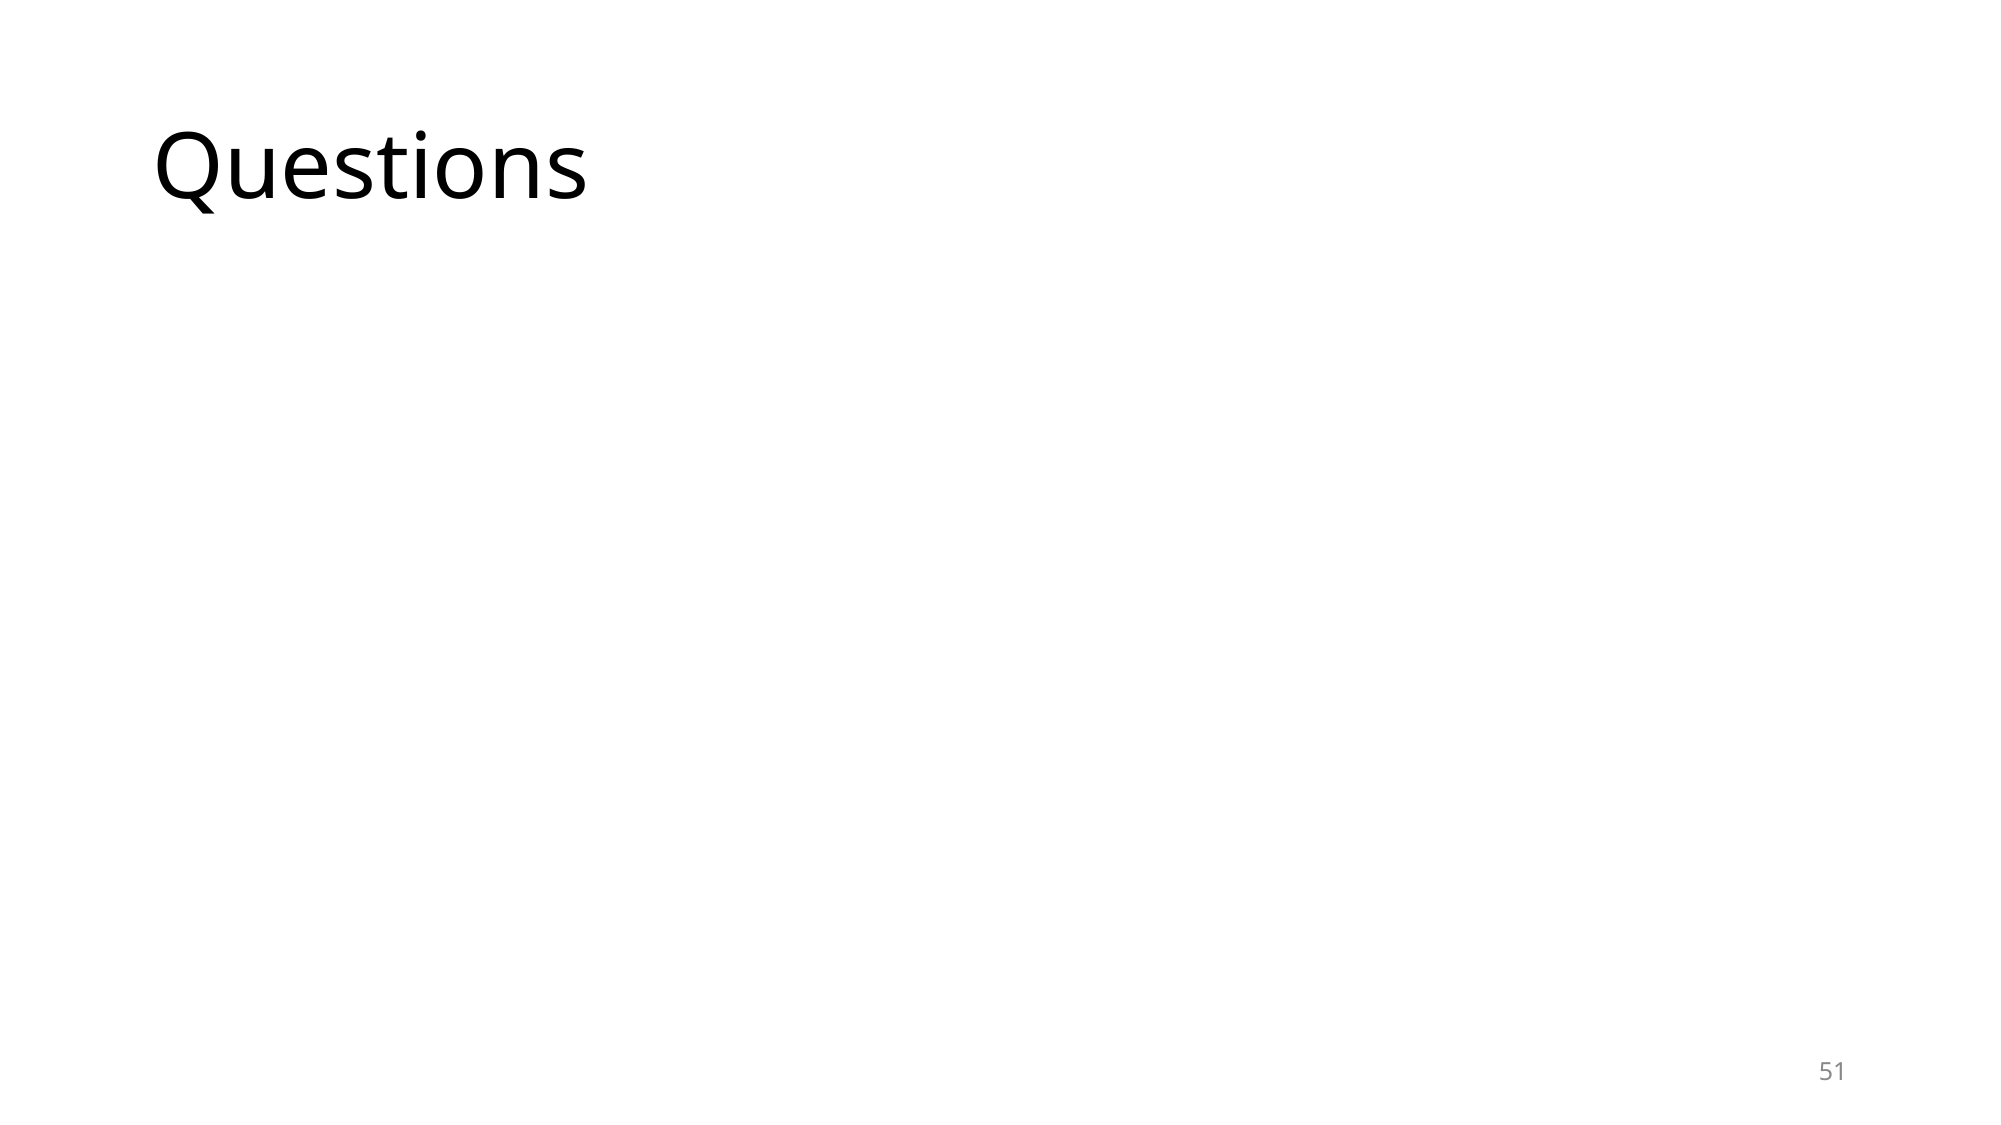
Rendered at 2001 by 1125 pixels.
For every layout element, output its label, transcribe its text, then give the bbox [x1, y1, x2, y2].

slide_number ‹#› [1412, 1042, 1863, 1103]
title Questions [137, 59, 1863, 278]
